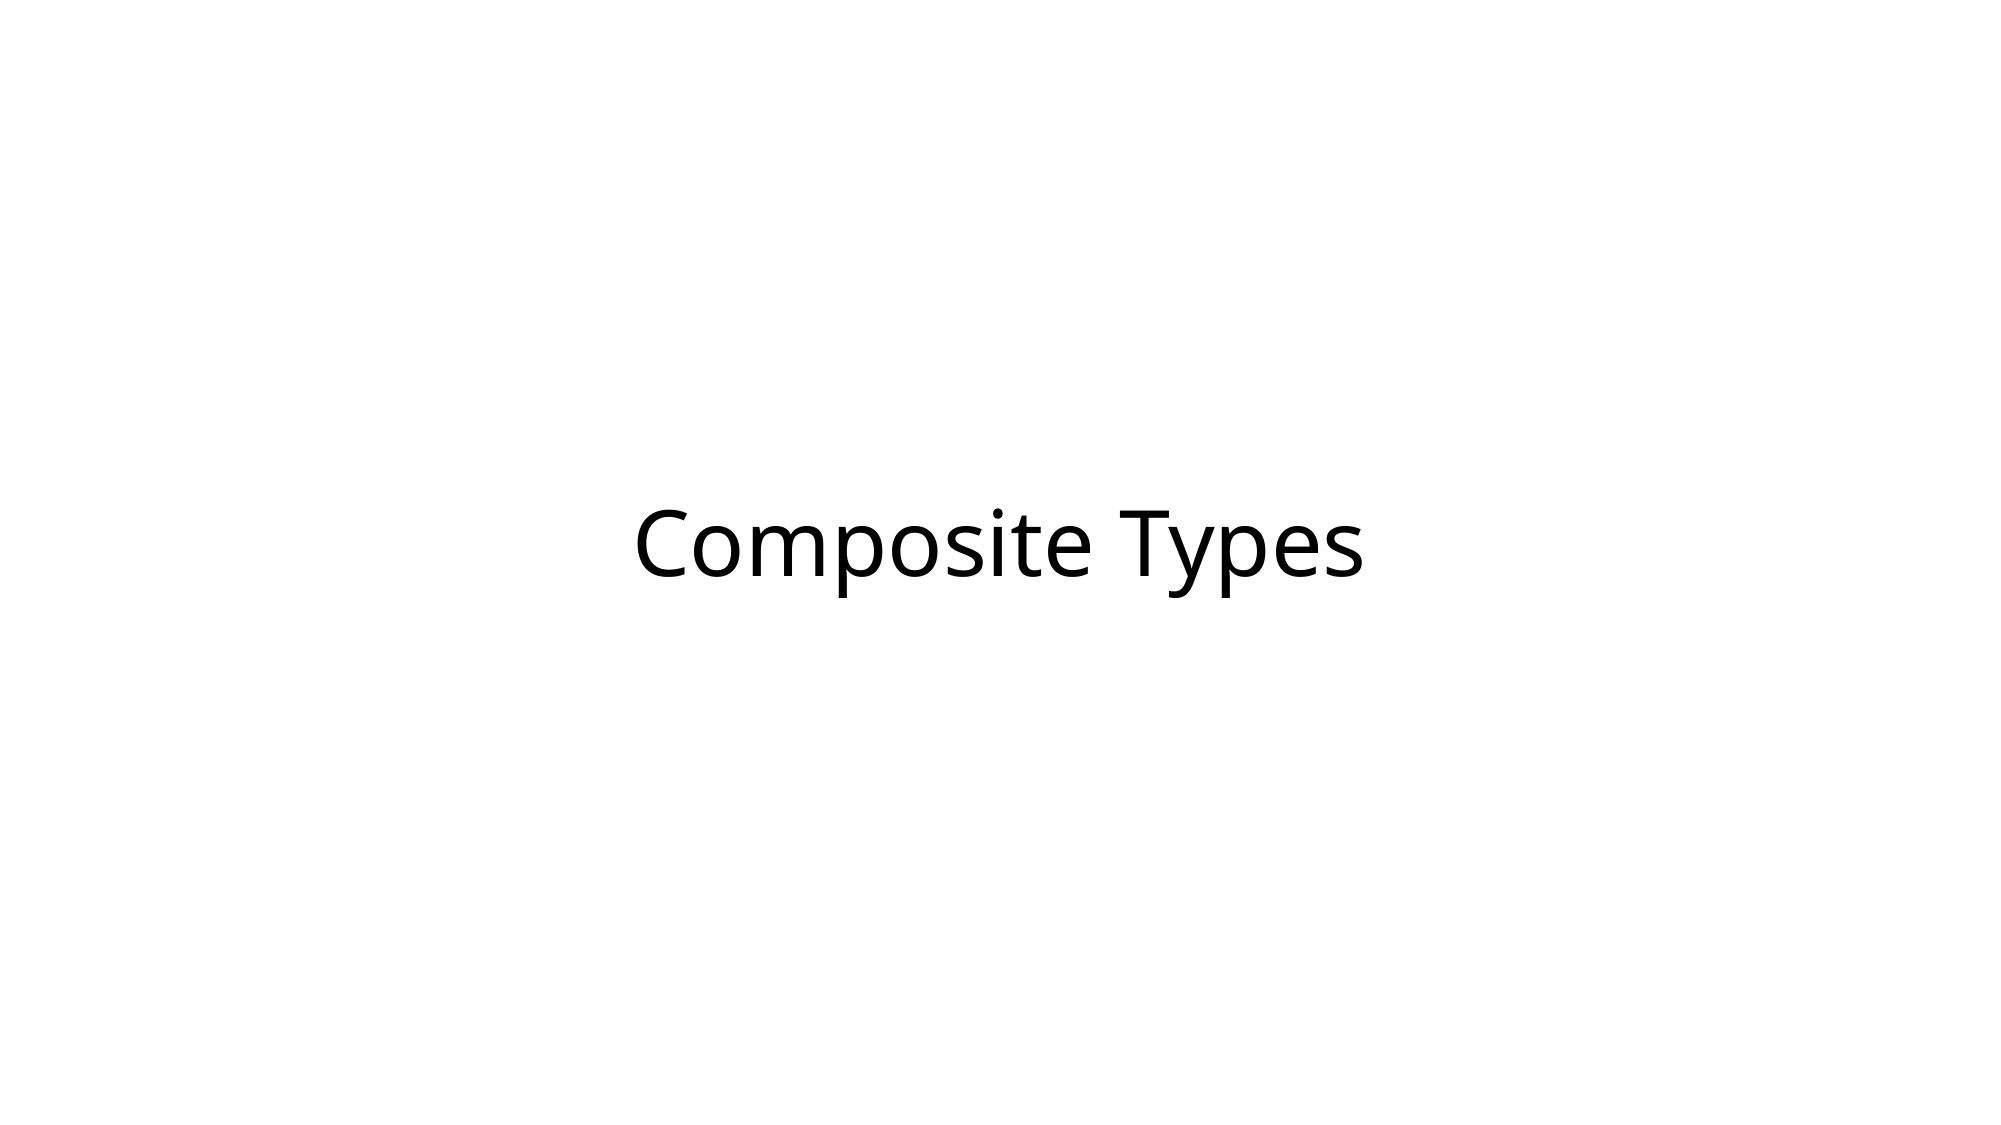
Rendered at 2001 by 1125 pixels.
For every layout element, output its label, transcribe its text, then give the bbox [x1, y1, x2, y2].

title Composite Types [137, 59, 1863, 1035]
